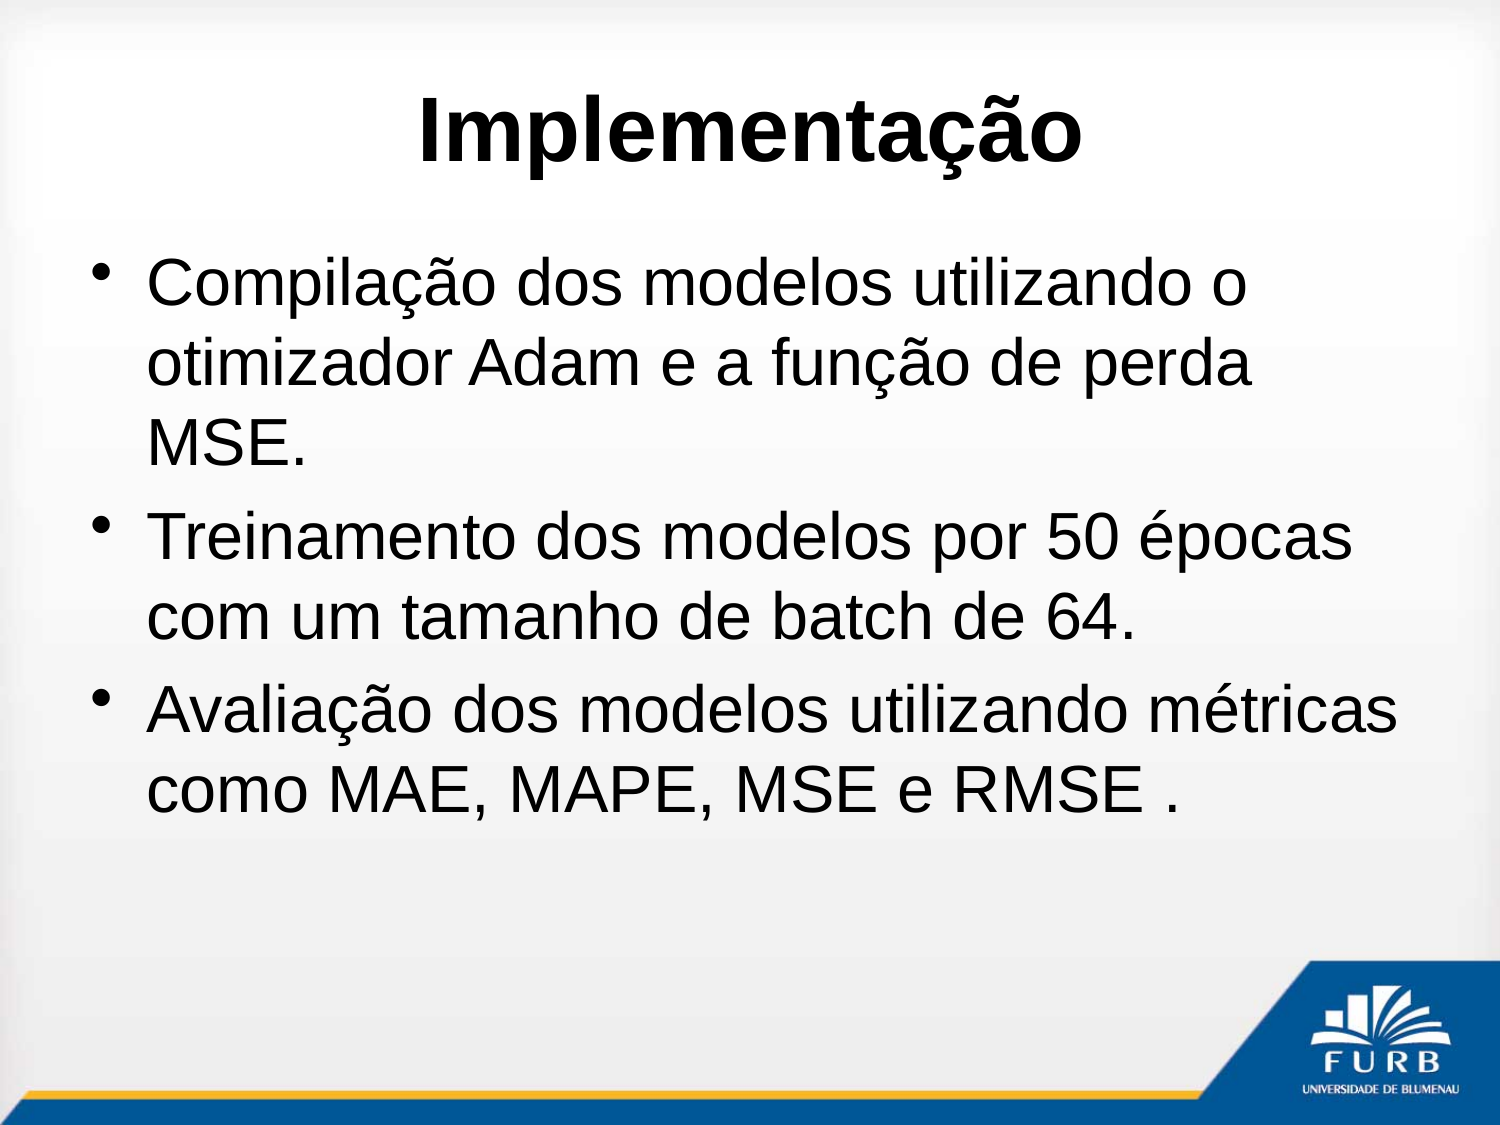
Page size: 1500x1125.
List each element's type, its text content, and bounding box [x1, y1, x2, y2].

picture [0, 0, 1500, 1125]
list Compilação dos modelos utilizando o otimizador Adam e a função de perda MSE. Treinamento dos modelos por 50 épocas com um tamanho de batch de 64. Avaliação dos modelos utilizando métricas como MAE, MAPE, MSE e RMSE . [74, 231, 1426, 1000]
title Implementação [76, 30, 1427, 219]
